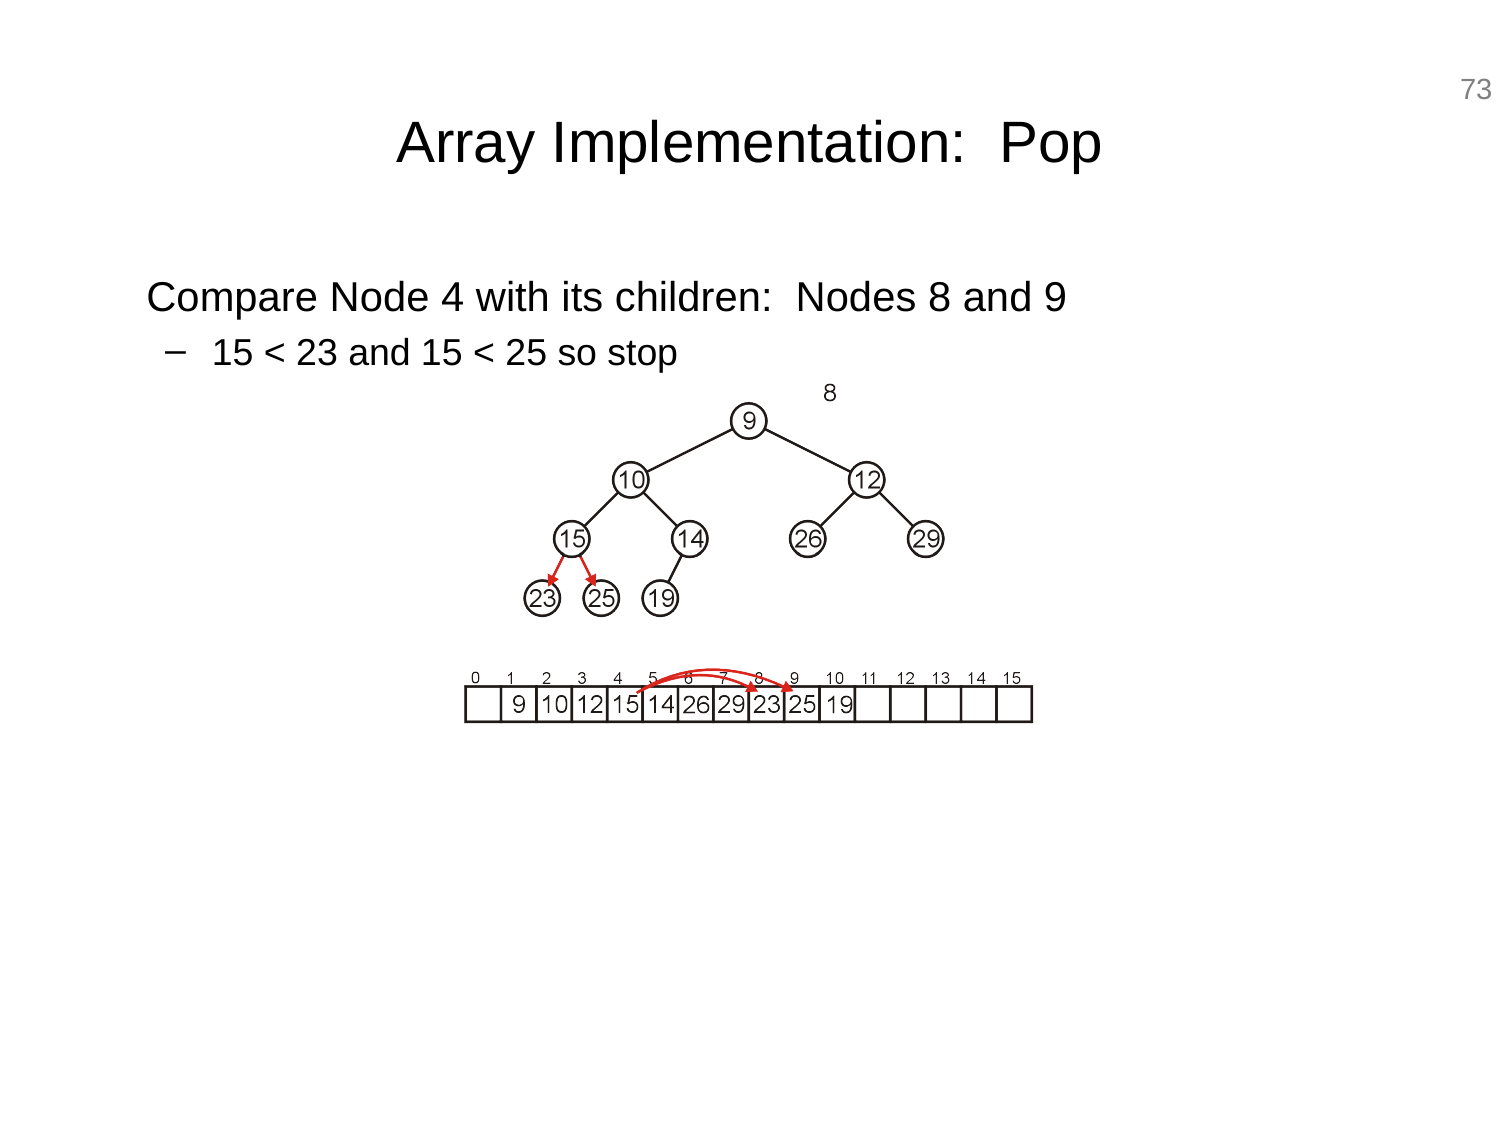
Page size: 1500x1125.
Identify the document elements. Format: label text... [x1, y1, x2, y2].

picture [459, 379, 1039, 728]
list Compare Node 4 with its children: Nodes 8 and 9 15 < 23 and 15 < 25 so stop [75, 262, 1425, 1005]
title Array Implementation: Pop [75, 45, 1425, 233]
